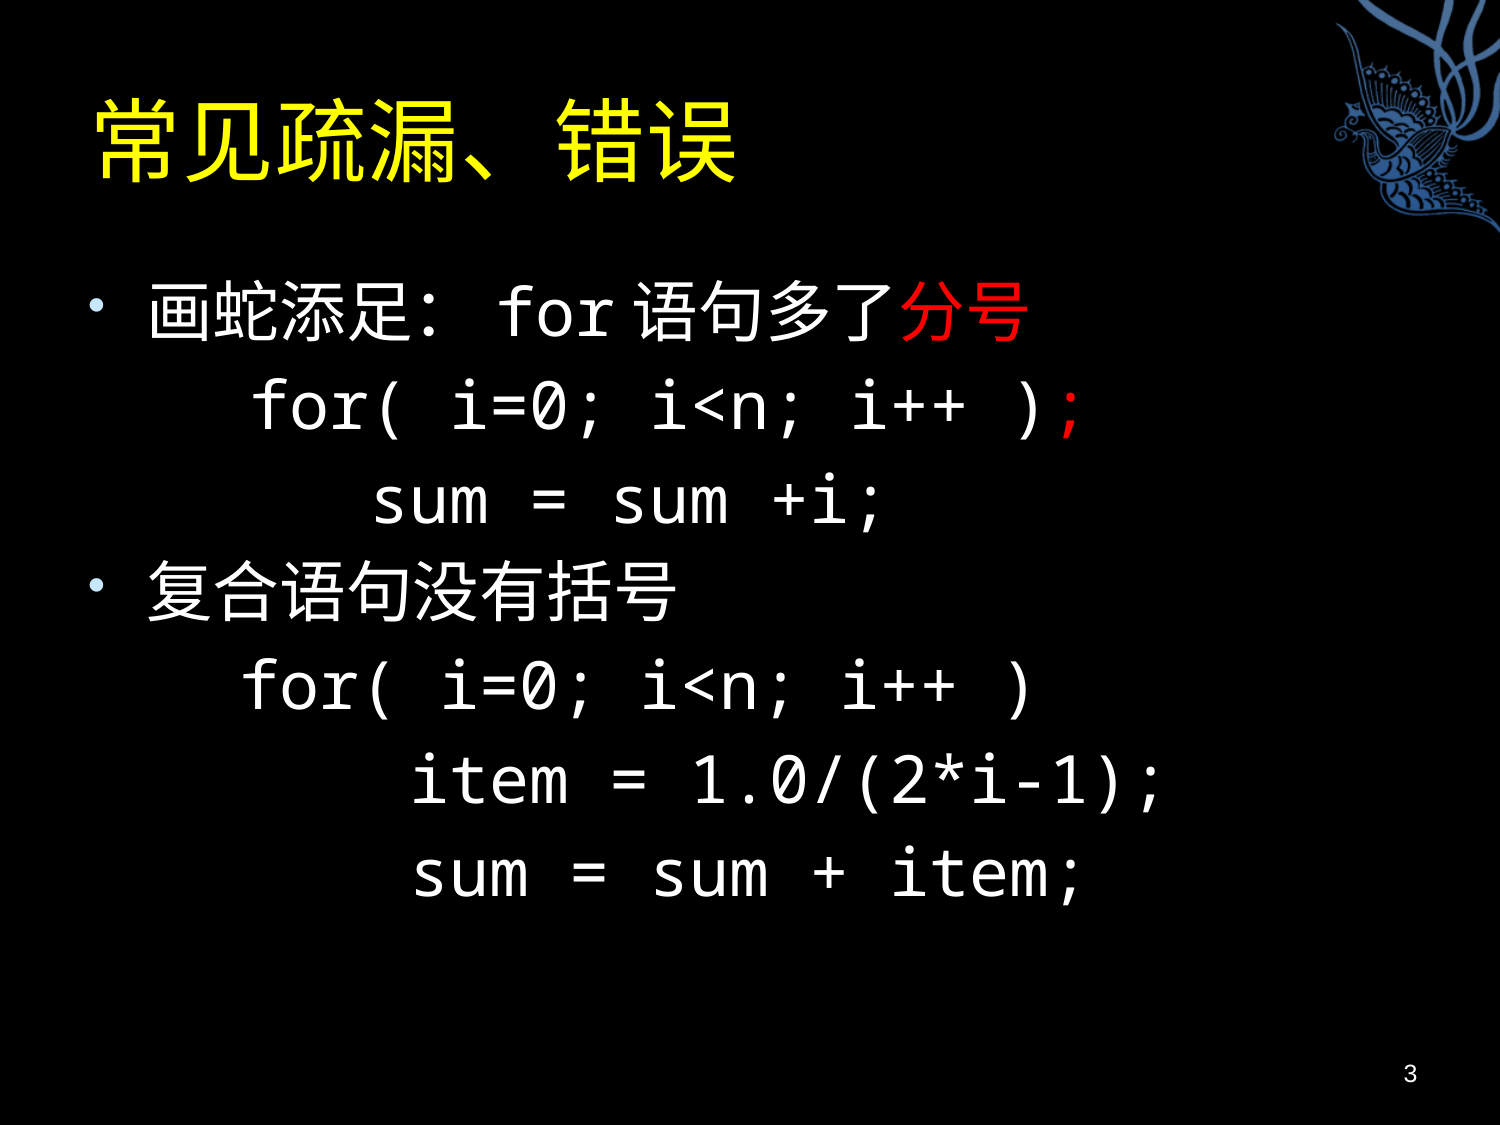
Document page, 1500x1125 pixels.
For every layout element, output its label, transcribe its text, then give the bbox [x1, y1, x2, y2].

title 常见疏漏、错误 [75, 45, 1351, 233]
slide_number 3 [1074, 1042, 1425, 1103]
list 画蛇添足：for语句多了分号 for( i=0; i<n; i++ ); sum = sum +i; 复合语句没有括号 for( i=0; i<n; i++ ) item = 1.0/(2*i-1); sum = sum + item; [75, 262, 1425, 1005]
